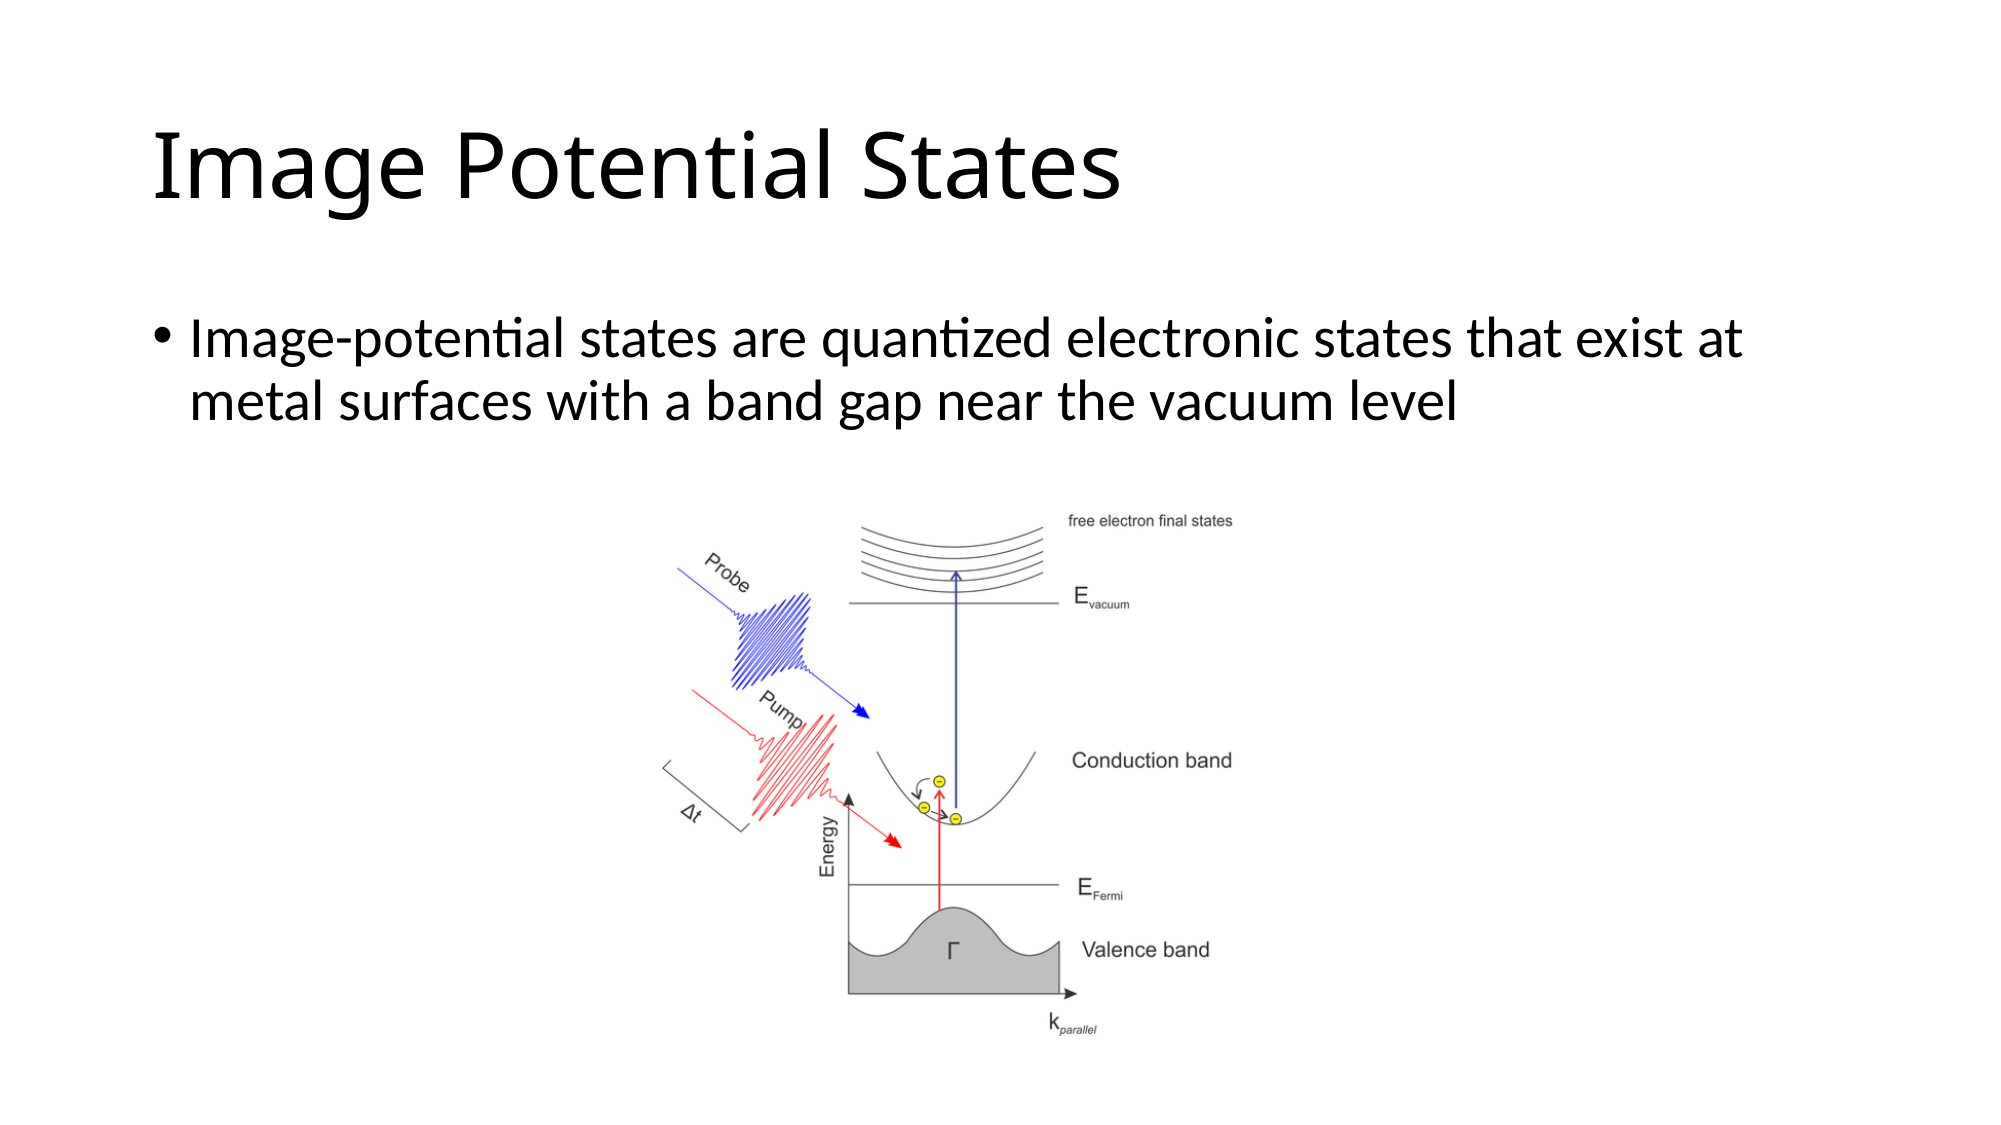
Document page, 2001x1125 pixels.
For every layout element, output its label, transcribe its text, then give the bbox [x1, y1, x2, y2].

list Image-potential states are quantized electronic states that exist at metal surfaces with a band gap near the vacuum level [137, 299, 1863, 1014]
picture [662, 514, 1278, 1036]
title Image Potential States [137, 59, 1863, 278]
